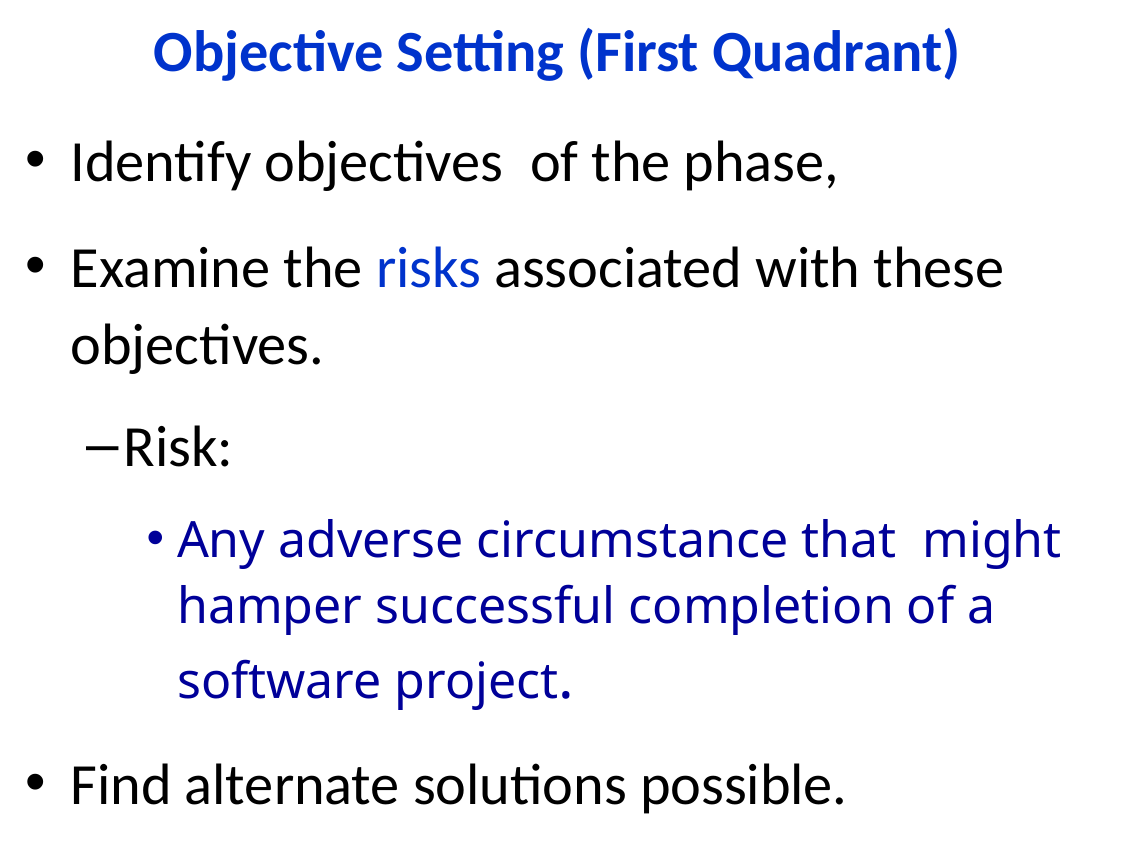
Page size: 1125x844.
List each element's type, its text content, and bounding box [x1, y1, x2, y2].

list Identify objectives of the phase, Examine the risks associated with these objectives. Risk: Any adverse circumstance that might hamper successful completion of a software project. Find alternate solutions possible. [22, 109, 1123, 734]
title Objective Setting (First Quadrant)‏ [0, 0, 1125, 128]
